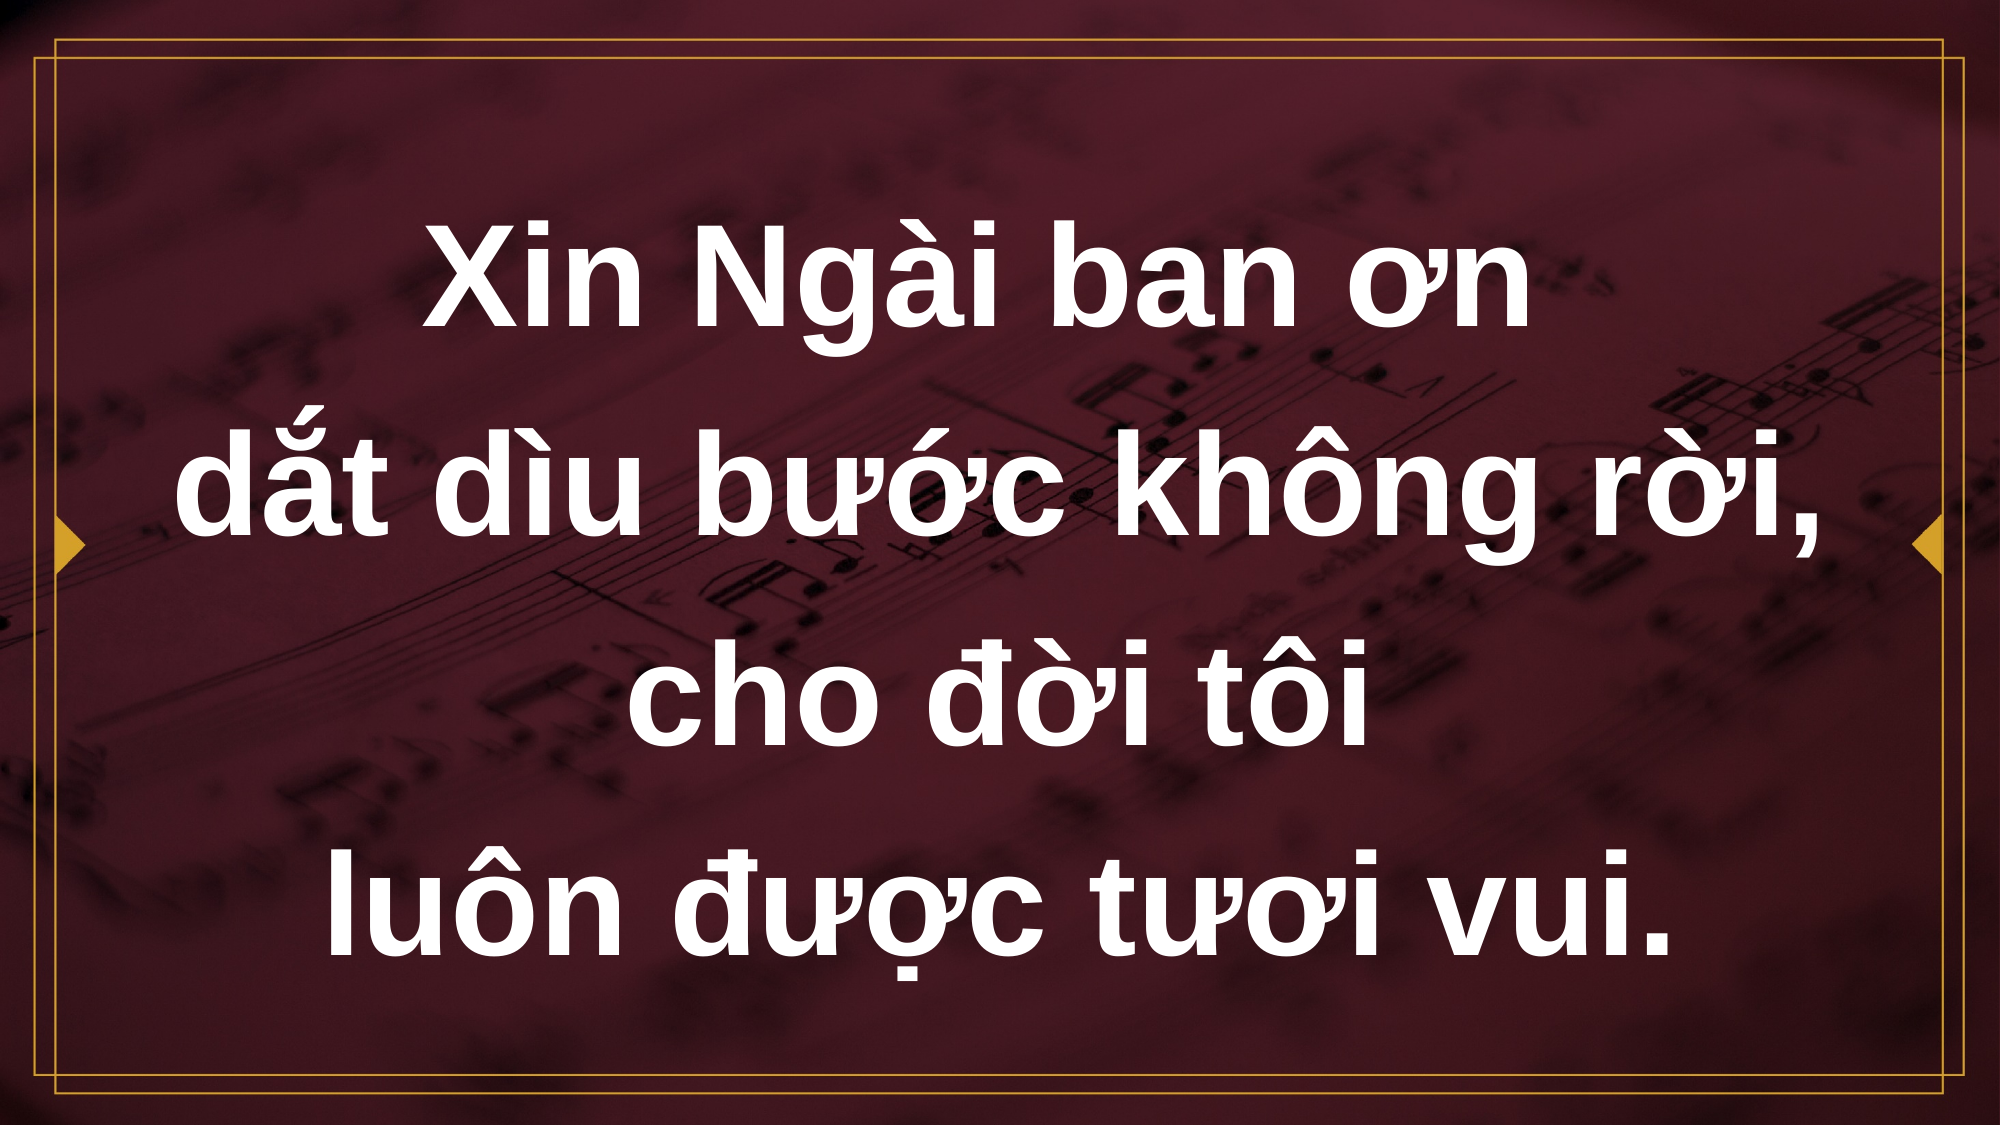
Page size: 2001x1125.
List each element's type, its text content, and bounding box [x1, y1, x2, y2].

title Xin Ngài ban ơn dắt dìu bước không rời, cho đời tôi luôn được tươi vui. [55, 53, 1945, 1077]
picture [0, 0, 2000, 1125]
